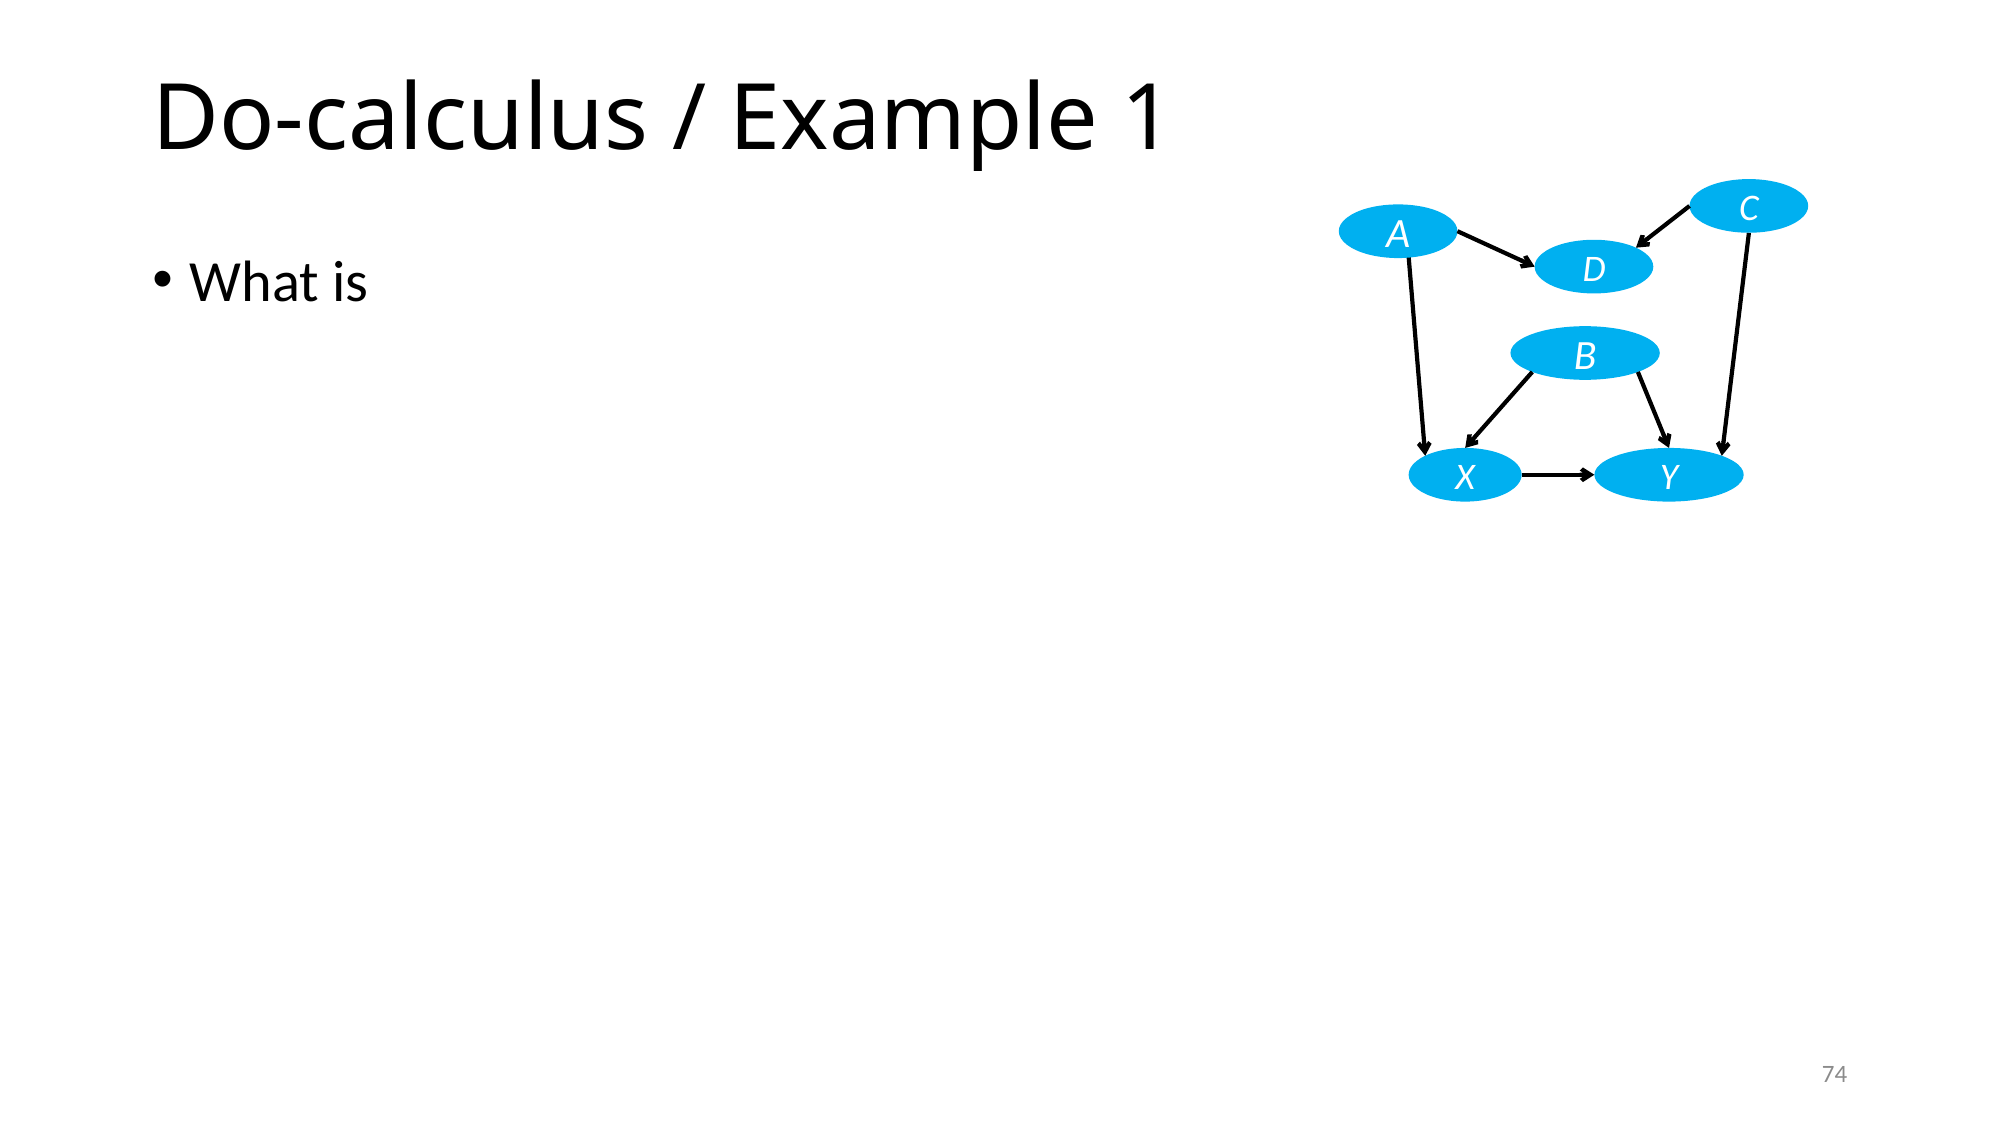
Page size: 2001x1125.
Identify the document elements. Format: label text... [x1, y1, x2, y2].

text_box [1338, 179, 1809, 502]
slide_number 74 [1412, 1042, 1863, 1103]
title Do-calculus / Example 1 [137, 59, 1863, 180]
